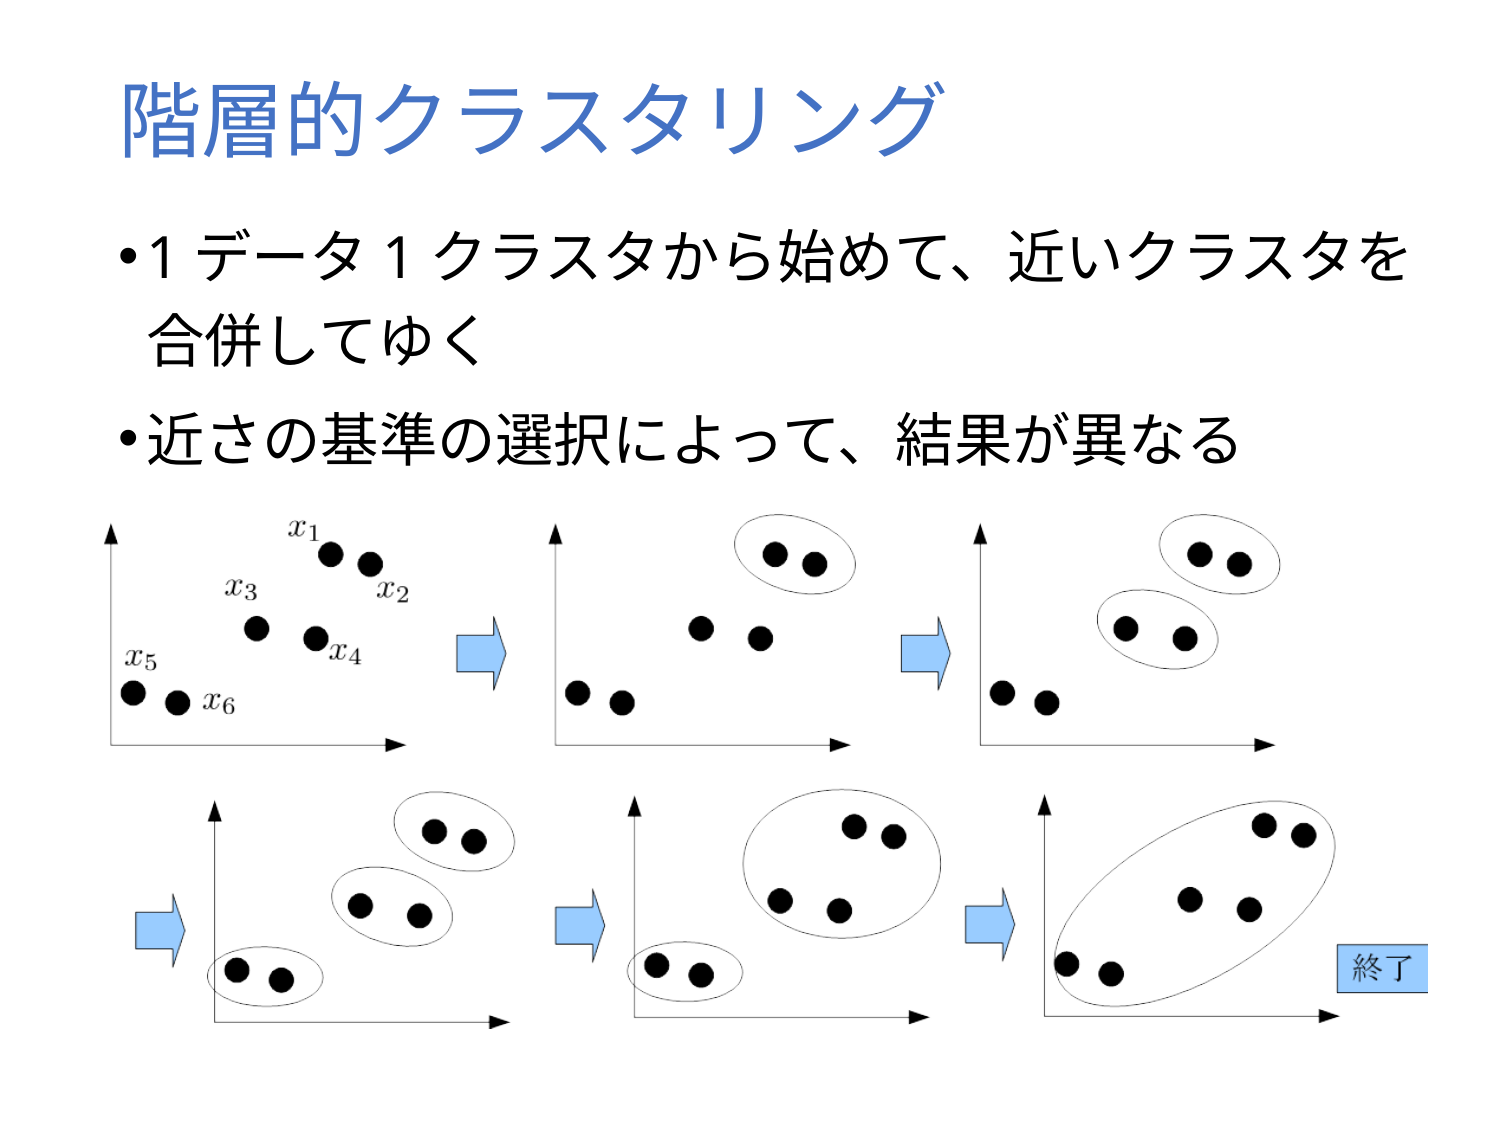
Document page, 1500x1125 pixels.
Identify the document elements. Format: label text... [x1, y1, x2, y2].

picture [103, 501, 1428, 1029]
title 階層的クラスタリング [103, 59, 1397, 189]
list 1データ1クラスタから始めて、近いクラスタを合併してゆく 近さの基準の選択によって、結果が異なる [103, 199, 1431, 1029]
